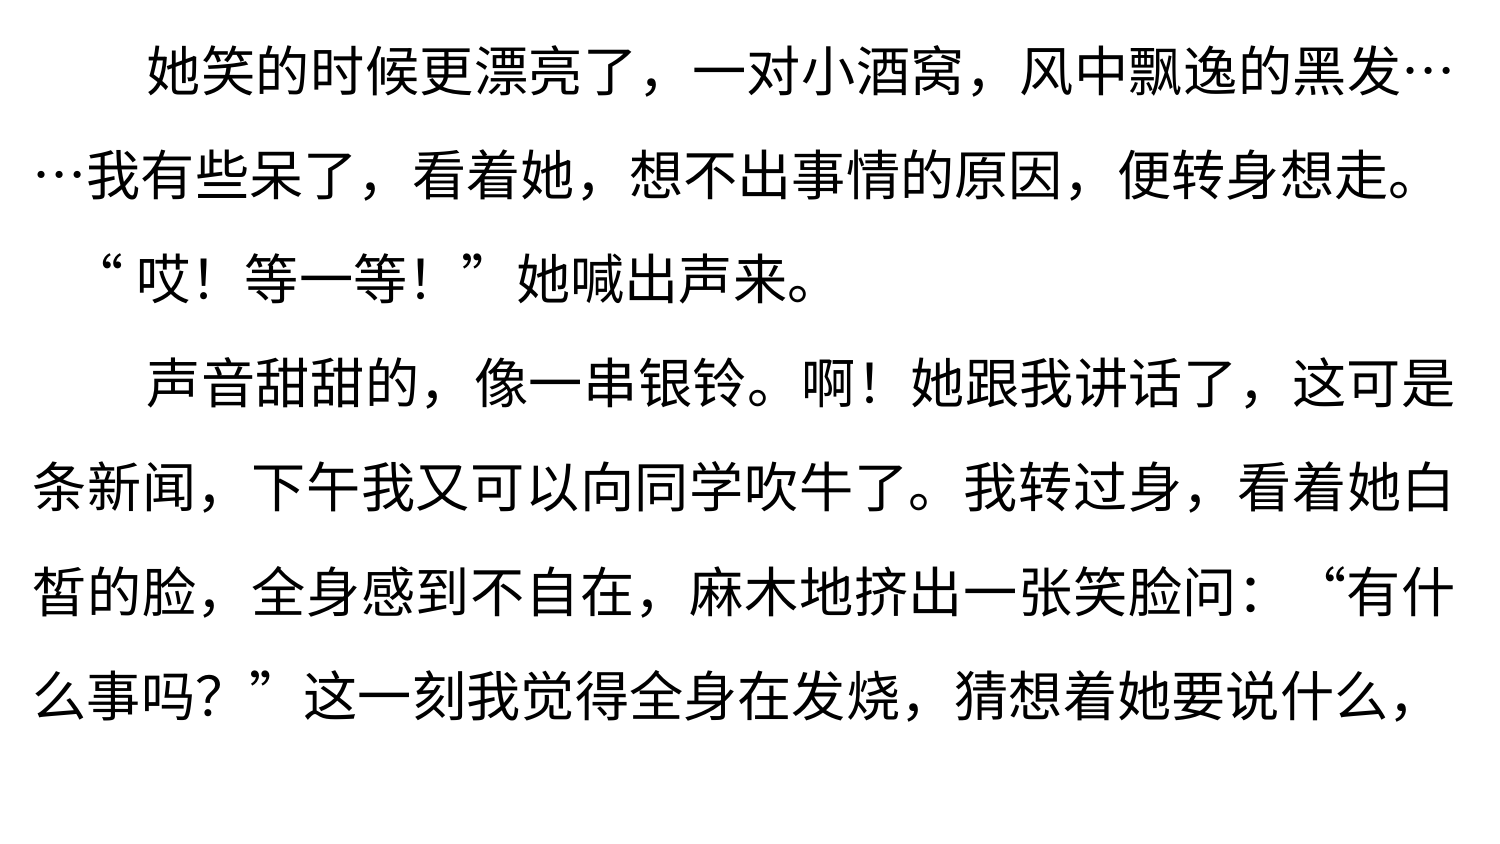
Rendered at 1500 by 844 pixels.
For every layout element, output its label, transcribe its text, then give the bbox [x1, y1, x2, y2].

text_box 她笑的时候更漂亮了，一对小酒窝，风中飘逸的黑发……我有些呆了，看着她，想不出事情的原因，便转身想走。 “哎！等一等！”她喊出声来。 声音甜甜的，像一串银铃。啊！她跟我讲话了，这可是条新闻，下午我又可以向同学吹牛了。我转过身，看着她白皙的脸，全身感到不自在，麻木地挤出一张笑脸问：“有什么事吗？”这一刻我觉得全身在发烧，猜想着她要说什么， [17, 0, 1471, 735]
